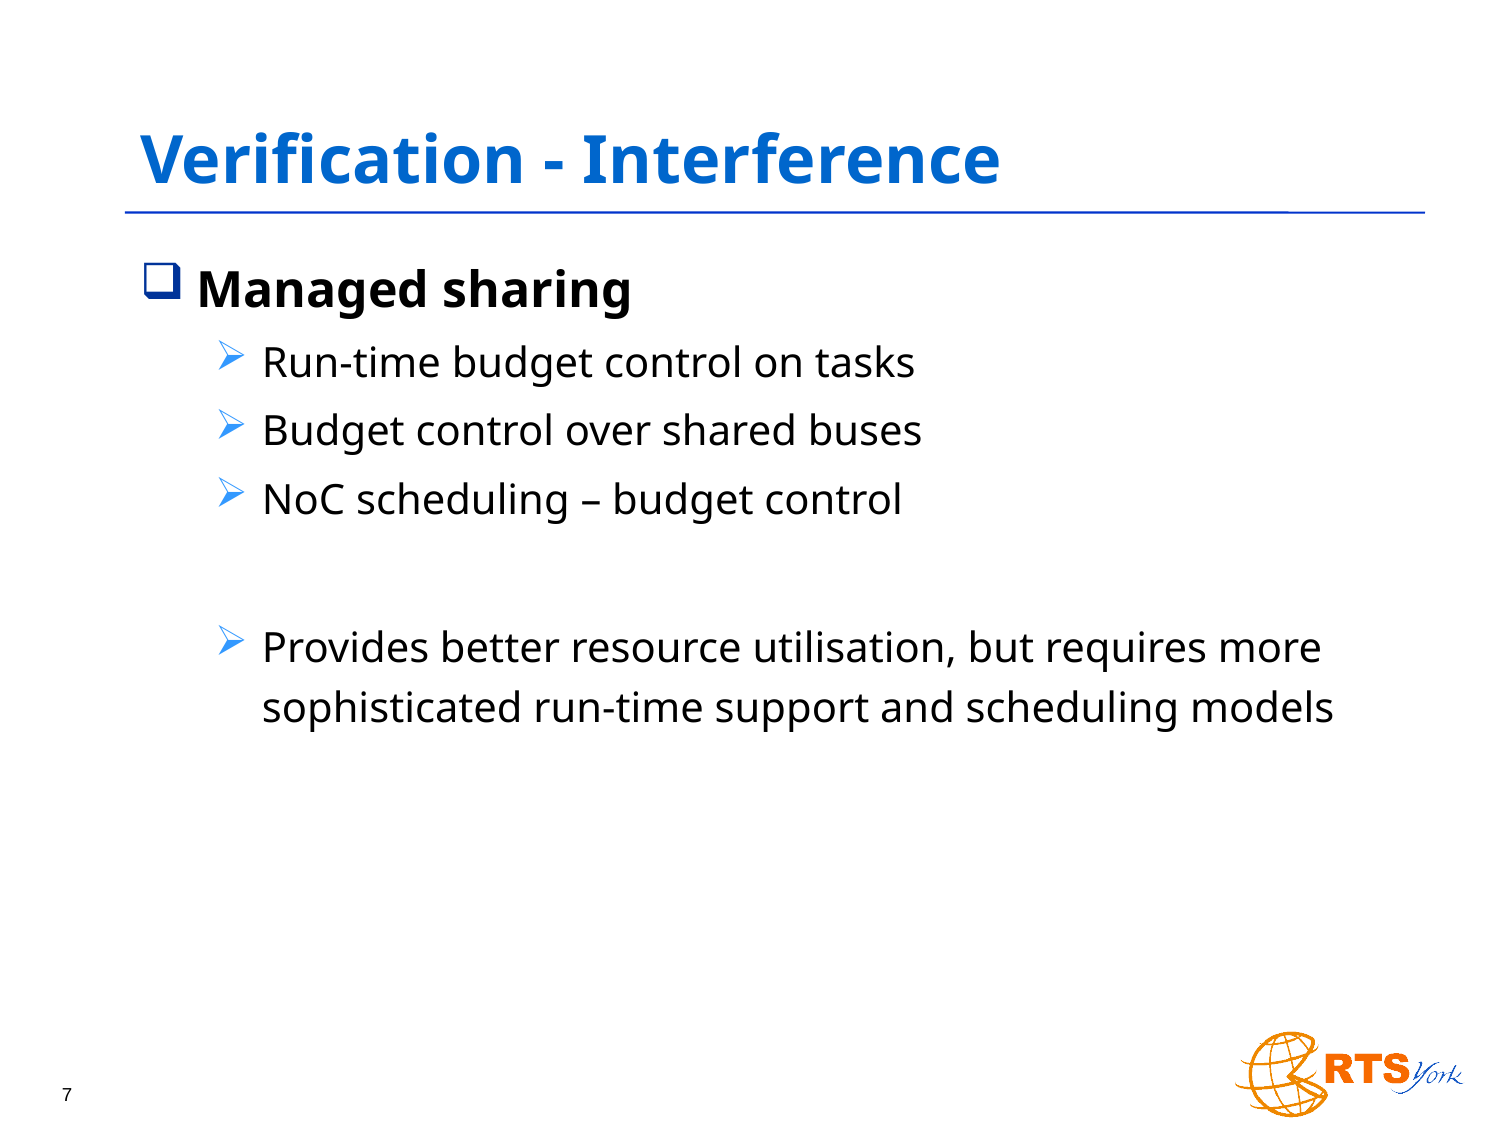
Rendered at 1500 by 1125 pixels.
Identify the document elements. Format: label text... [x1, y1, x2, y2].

slide_number 7 [0, 1075, 88, 1116]
list Managed sharing Run-time budget control on tasks Budget control over shared buses NoC scheduling – budget control Provides better resource utilisation, but requires more sophisticated run-time support and scheduling models [124, 249, 1426, 1063]
picture [1224, 988, 1487, 1125]
title Verification - Interference [124, 99, 1426, 215]
